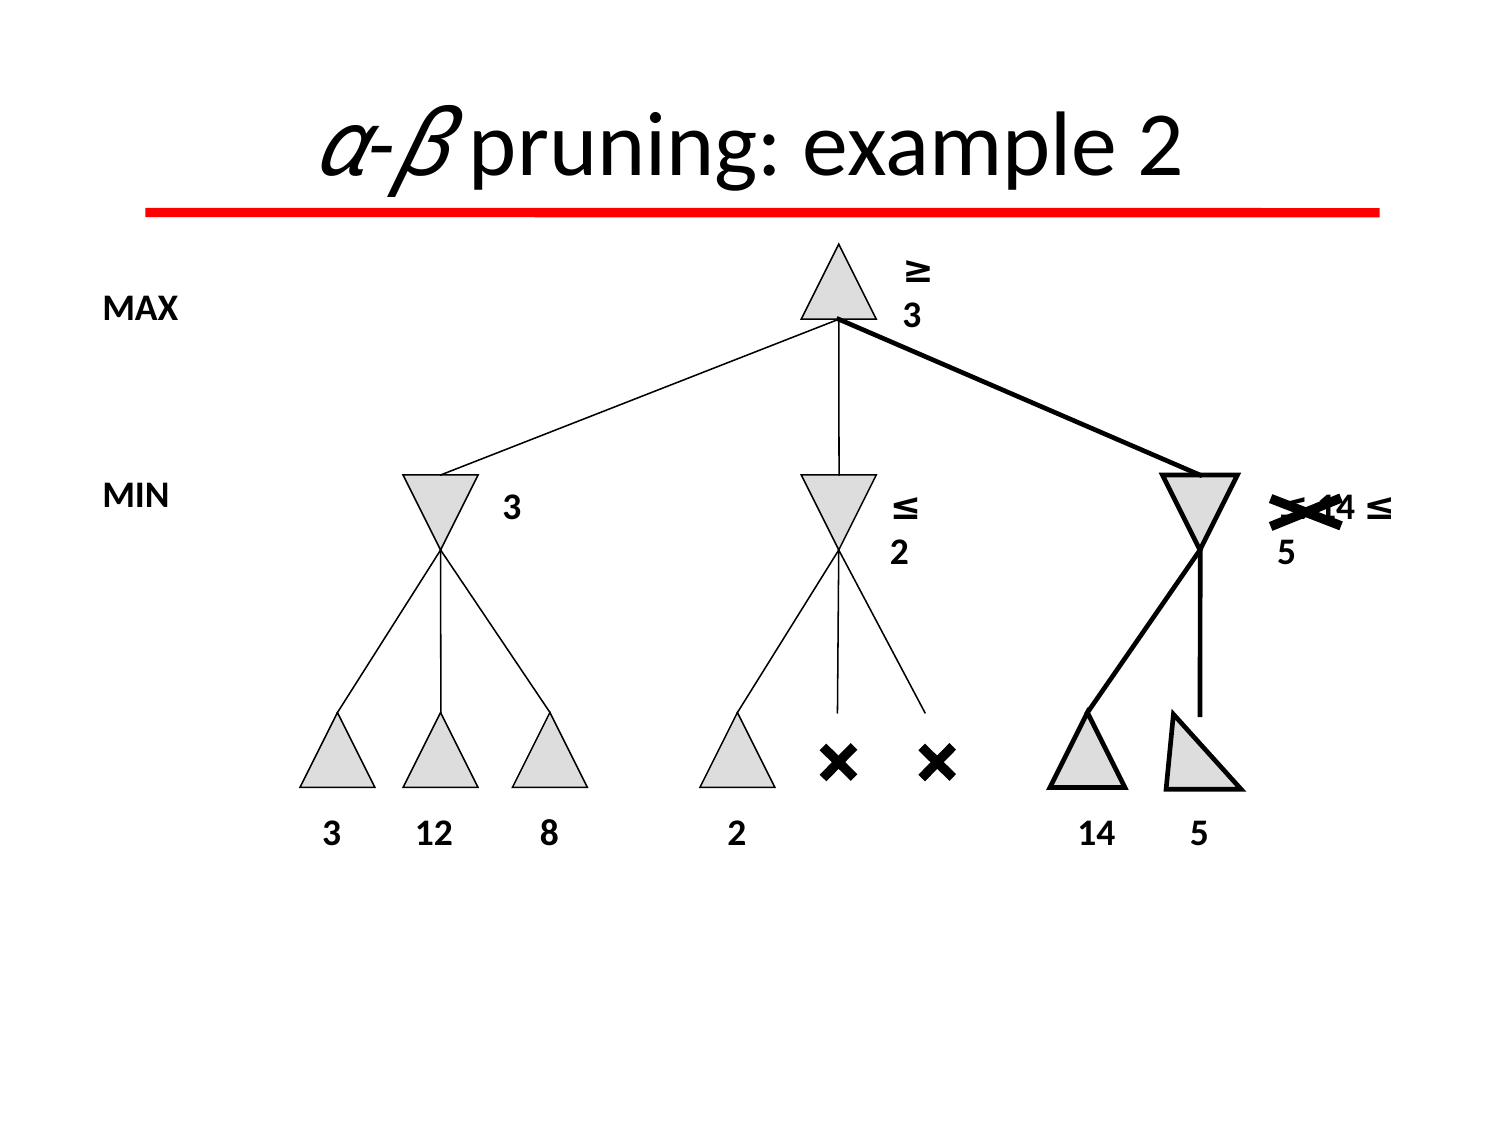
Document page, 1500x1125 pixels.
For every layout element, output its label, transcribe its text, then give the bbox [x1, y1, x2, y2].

text_box α-β pruning: example 2 [74, 45, 1425, 233]
text_box [1049, 719, 1125, 788]
text_box 3 [307, 799, 356, 861]
text_box [512, 717, 588, 788]
text_box ≤ 14 ≤ 5 [1262, 473, 1417, 580]
text_box [1166, 474, 1238, 547]
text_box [1087, 549, 1199, 713]
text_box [838, 549, 926, 713]
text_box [1274, 499, 1337, 525]
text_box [337, 549, 438, 713]
text_box 12 [399, 799, 468, 861]
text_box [440, 549, 551, 713]
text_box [826, 749, 852, 775]
text_box 14 [1062, 799, 1131, 861]
text_box 5 [1175, 799, 1224, 861]
text_box [403, 721, 479, 788]
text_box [737, 549, 835, 713]
text_box ≤ 2 [875, 484, 953, 581]
text_box MAX [87, 274, 194, 336]
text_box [924, 749, 950, 775]
text_box ≥ 3 [887, 237, 966, 317]
text_box [802, 244, 876, 317]
text_box [299, 719, 375, 788]
text_box 2 [712, 799, 762, 861]
text_box [699, 719, 775, 788]
text_box 8 [525, 799, 574, 861]
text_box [440, 318, 836, 476]
text_box 3 [487, 484, 537, 536]
text_box [403, 474, 474, 548]
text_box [838, 318, 1201, 476]
text_box [805, 484, 872, 548]
text_box MIN [87, 462, 185, 523]
text_box [1166, 722, 1242, 790]
